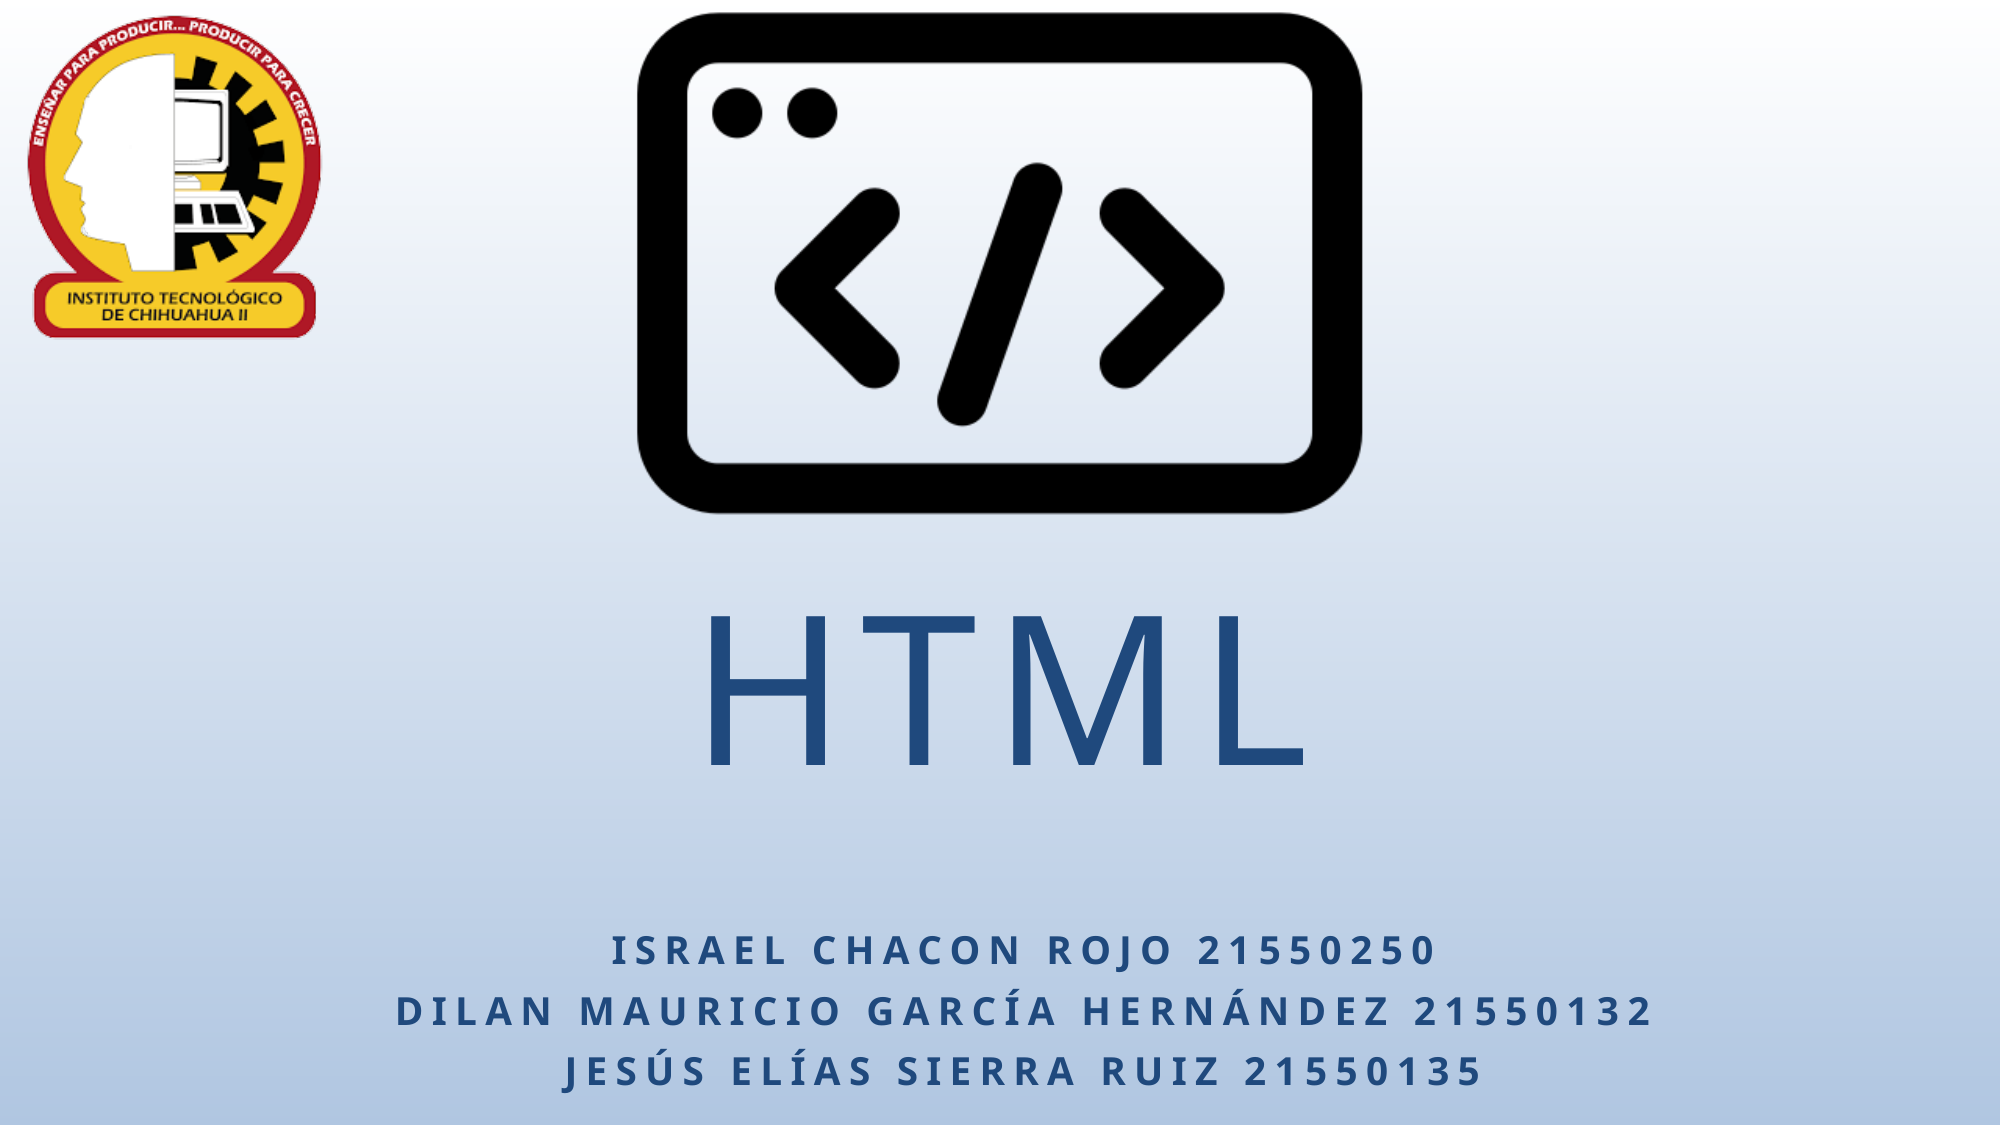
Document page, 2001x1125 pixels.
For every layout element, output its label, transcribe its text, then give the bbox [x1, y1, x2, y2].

title HTML [660, 641, 1340, 818]
picture [599, 0, 1400, 641]
picture [0, 0, 352, 352]
subtitle Israel Chacon Rojo 21550250 Dilan Mauricio García Hernández 21550132 Jesús Elías Sierra Ruiz 21550135 [363, 918, 1684, 1103]
